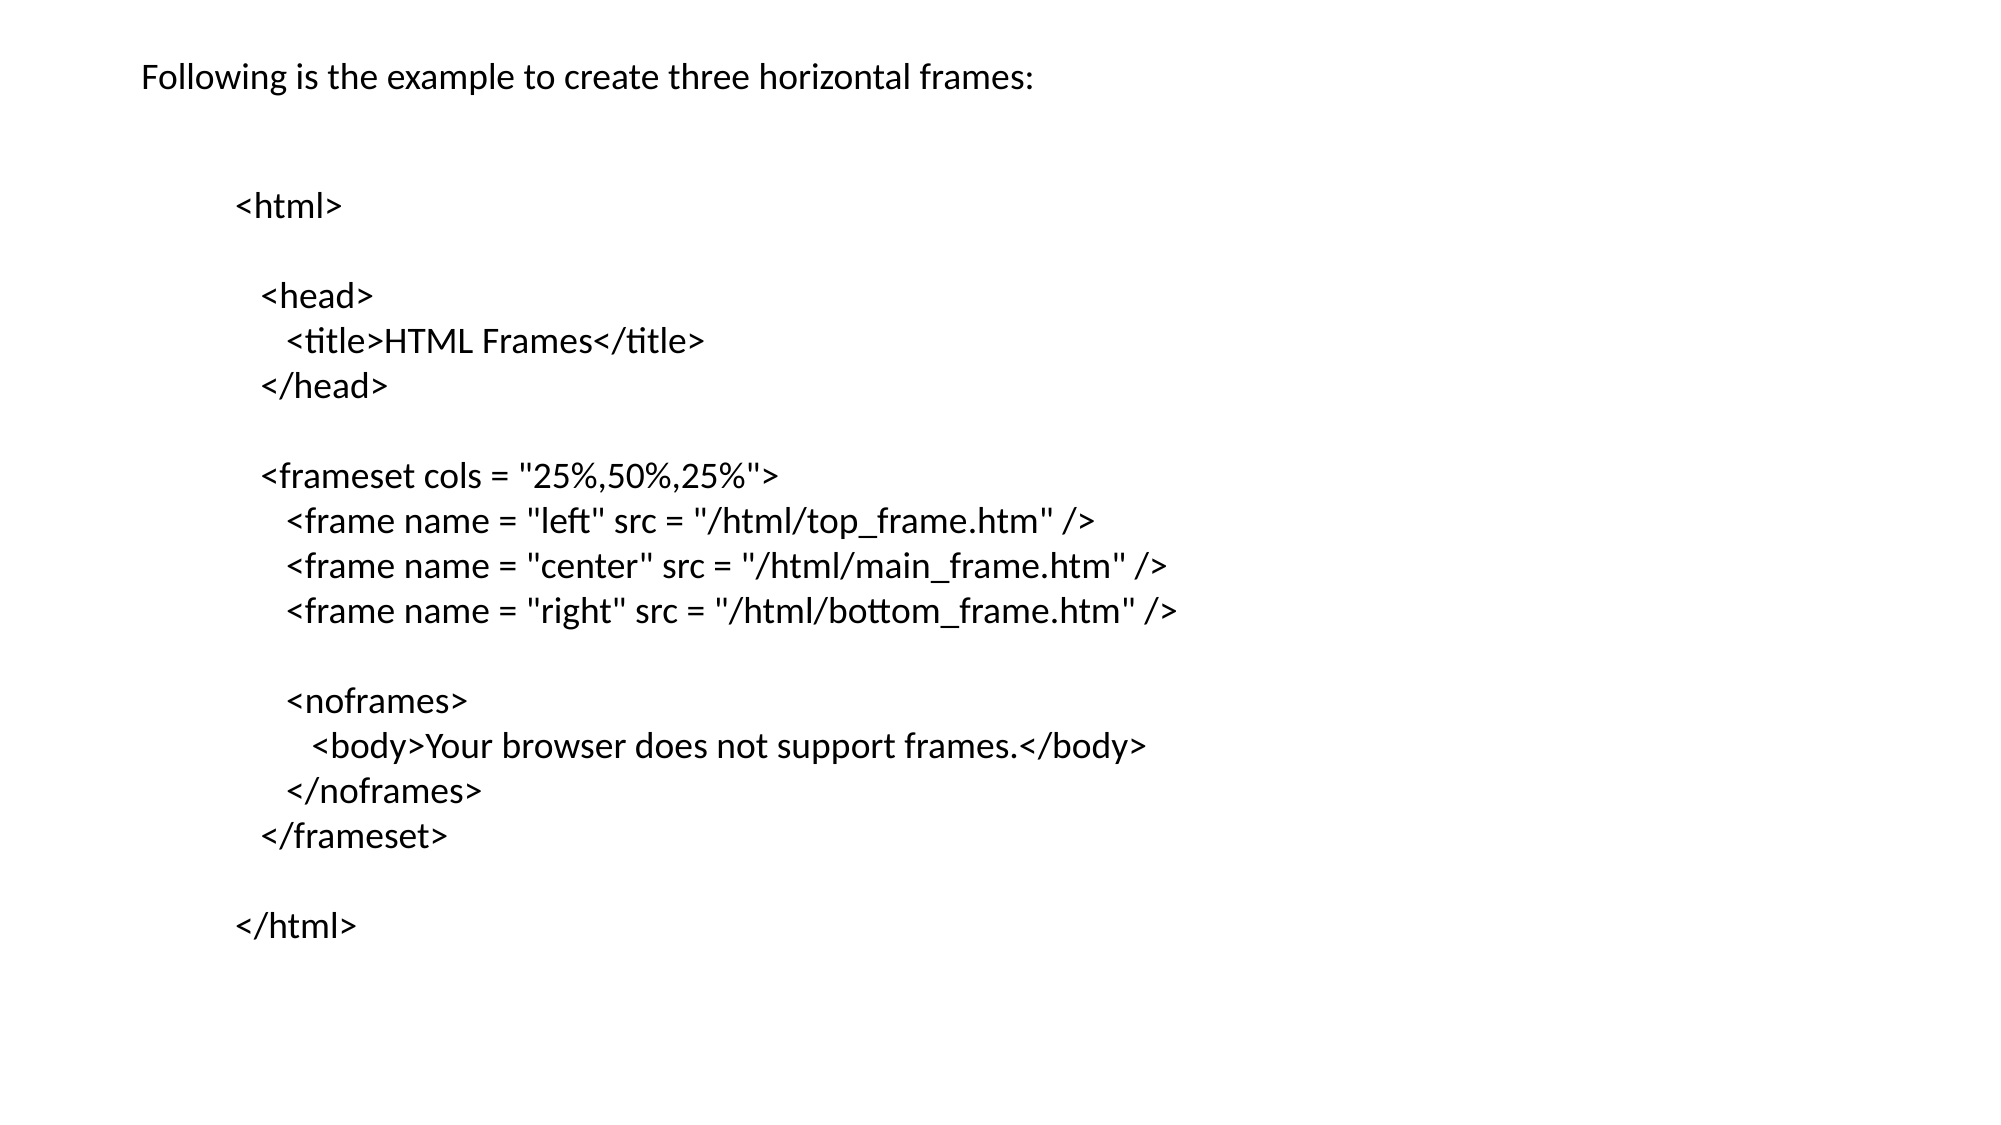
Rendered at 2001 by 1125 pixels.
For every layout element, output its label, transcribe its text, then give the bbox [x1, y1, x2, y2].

text_box <html> <head> <title>HTML Frames</title> </head> <frameset cols = "25%,50%,25%"> <frame name = "left" src = "/html/top_frame.htm" /> <frame name = "center" src = "/html/main_frame.htm" /> <frame name = "right" src = "/html/bottom_frame.htm" /> <noframes> <body>Your browser does not support frames.</body> </noframes> </frameset> </html> [220, 173, 1221, 954]
text_box Following is the example to create three horizontal frames: [126, 44, 1051, 105]
